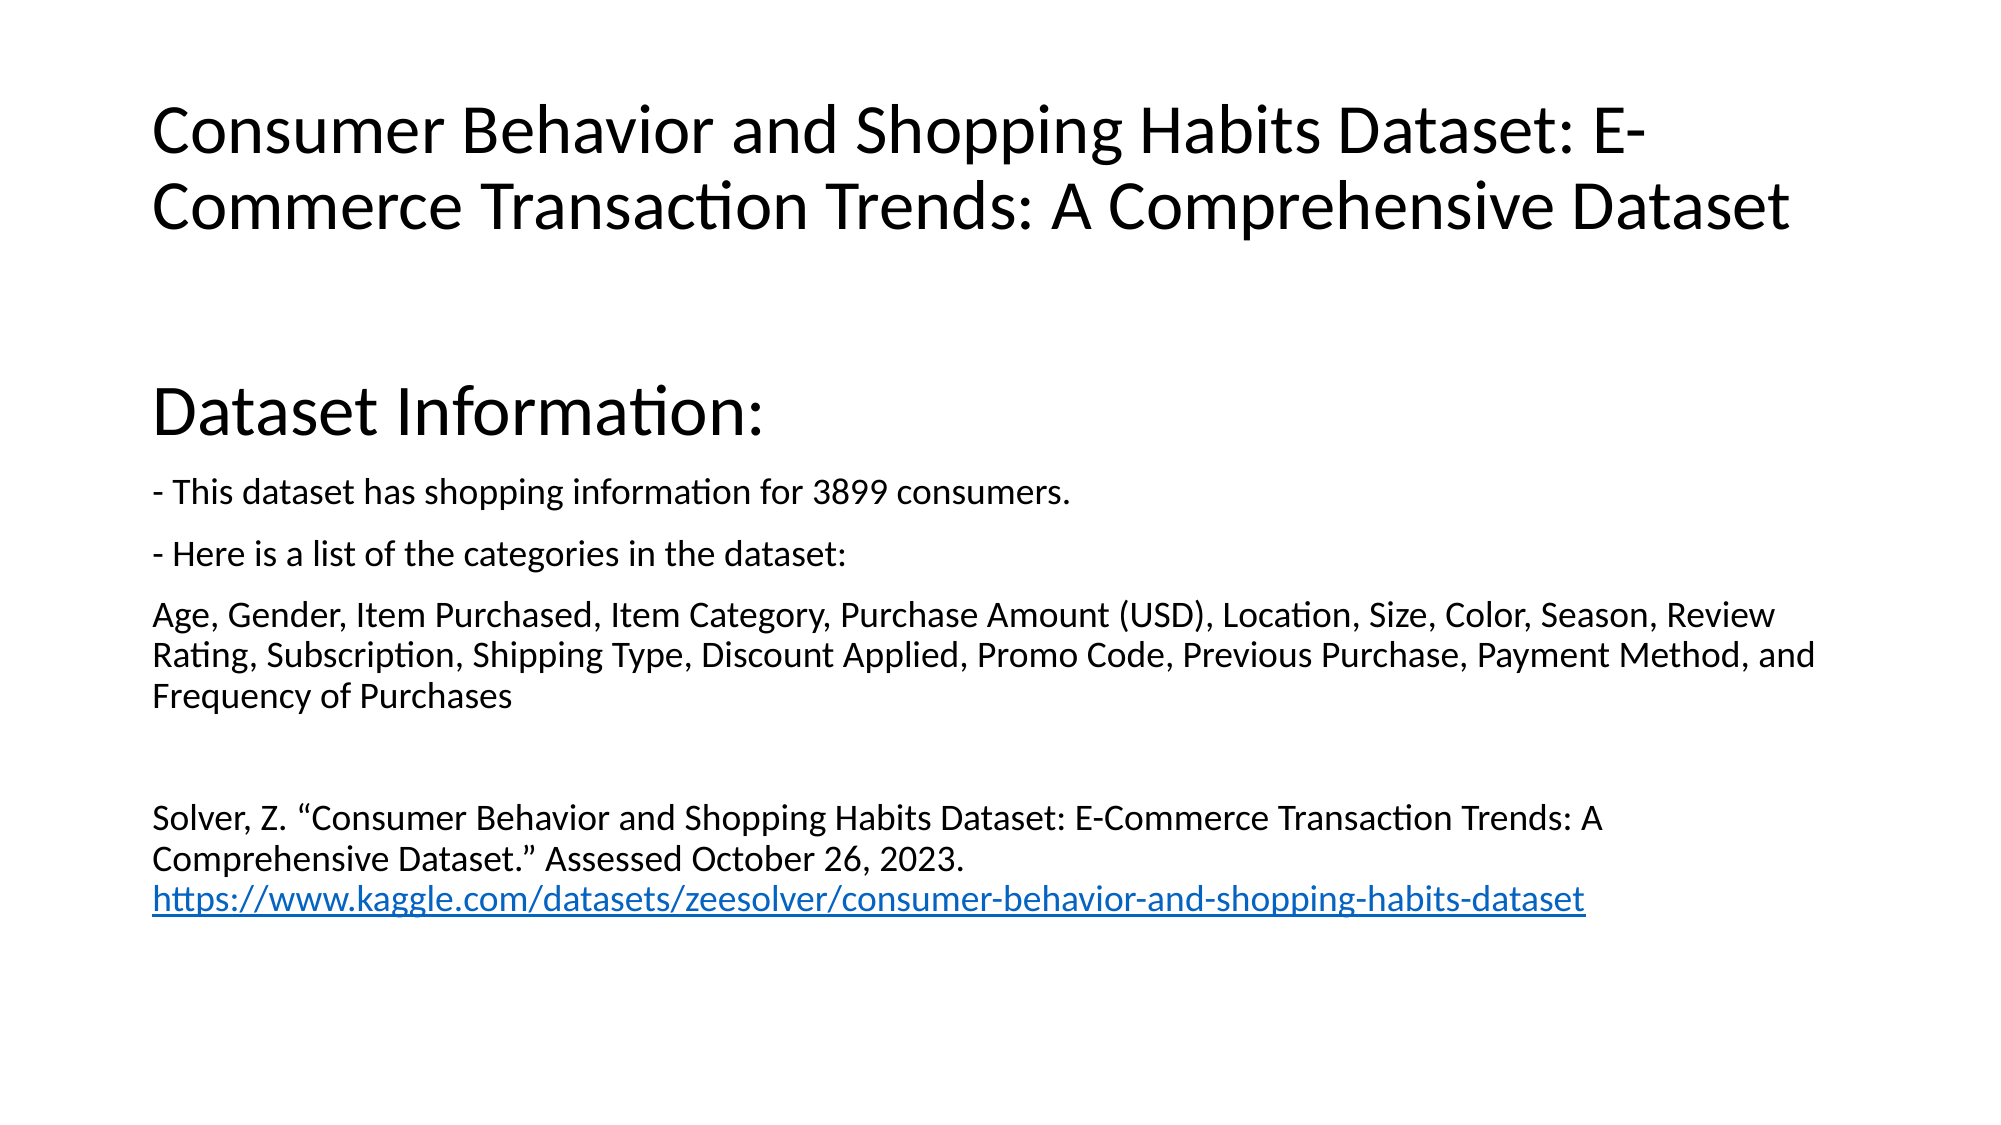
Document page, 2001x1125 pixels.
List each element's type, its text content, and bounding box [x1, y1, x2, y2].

list Dataset Information: - This dataset has shopping information for 3899 consumers. - Here is a list of the categories in the dataset: Age, Gender, Item Purchased, Item Category, Purchase Amount (USD), Location, Size, Color, Season, Review Rating, Subscription, Shipping Type, Discount Applied, Promo Code, Previous Purchase, Payment Method, and Frequency of Purchases Solver, Z. “Consumer Behavior and Shopping Habits Dataset: E-Commerce Transaction Trends: A Comprehensive Dataset.” Assessed October 26, 2023. https://www.kaggle.com/datasets/zeesolver/consumer-behavior-and-shopping-habits-dataset [137, 299, 1863, 1014]
title Consumer Behavior and Shopping Habits Dataset: E-Commerce Transaction Trends: A Comprehensive Dataset [137, 59, 1863, 278]
